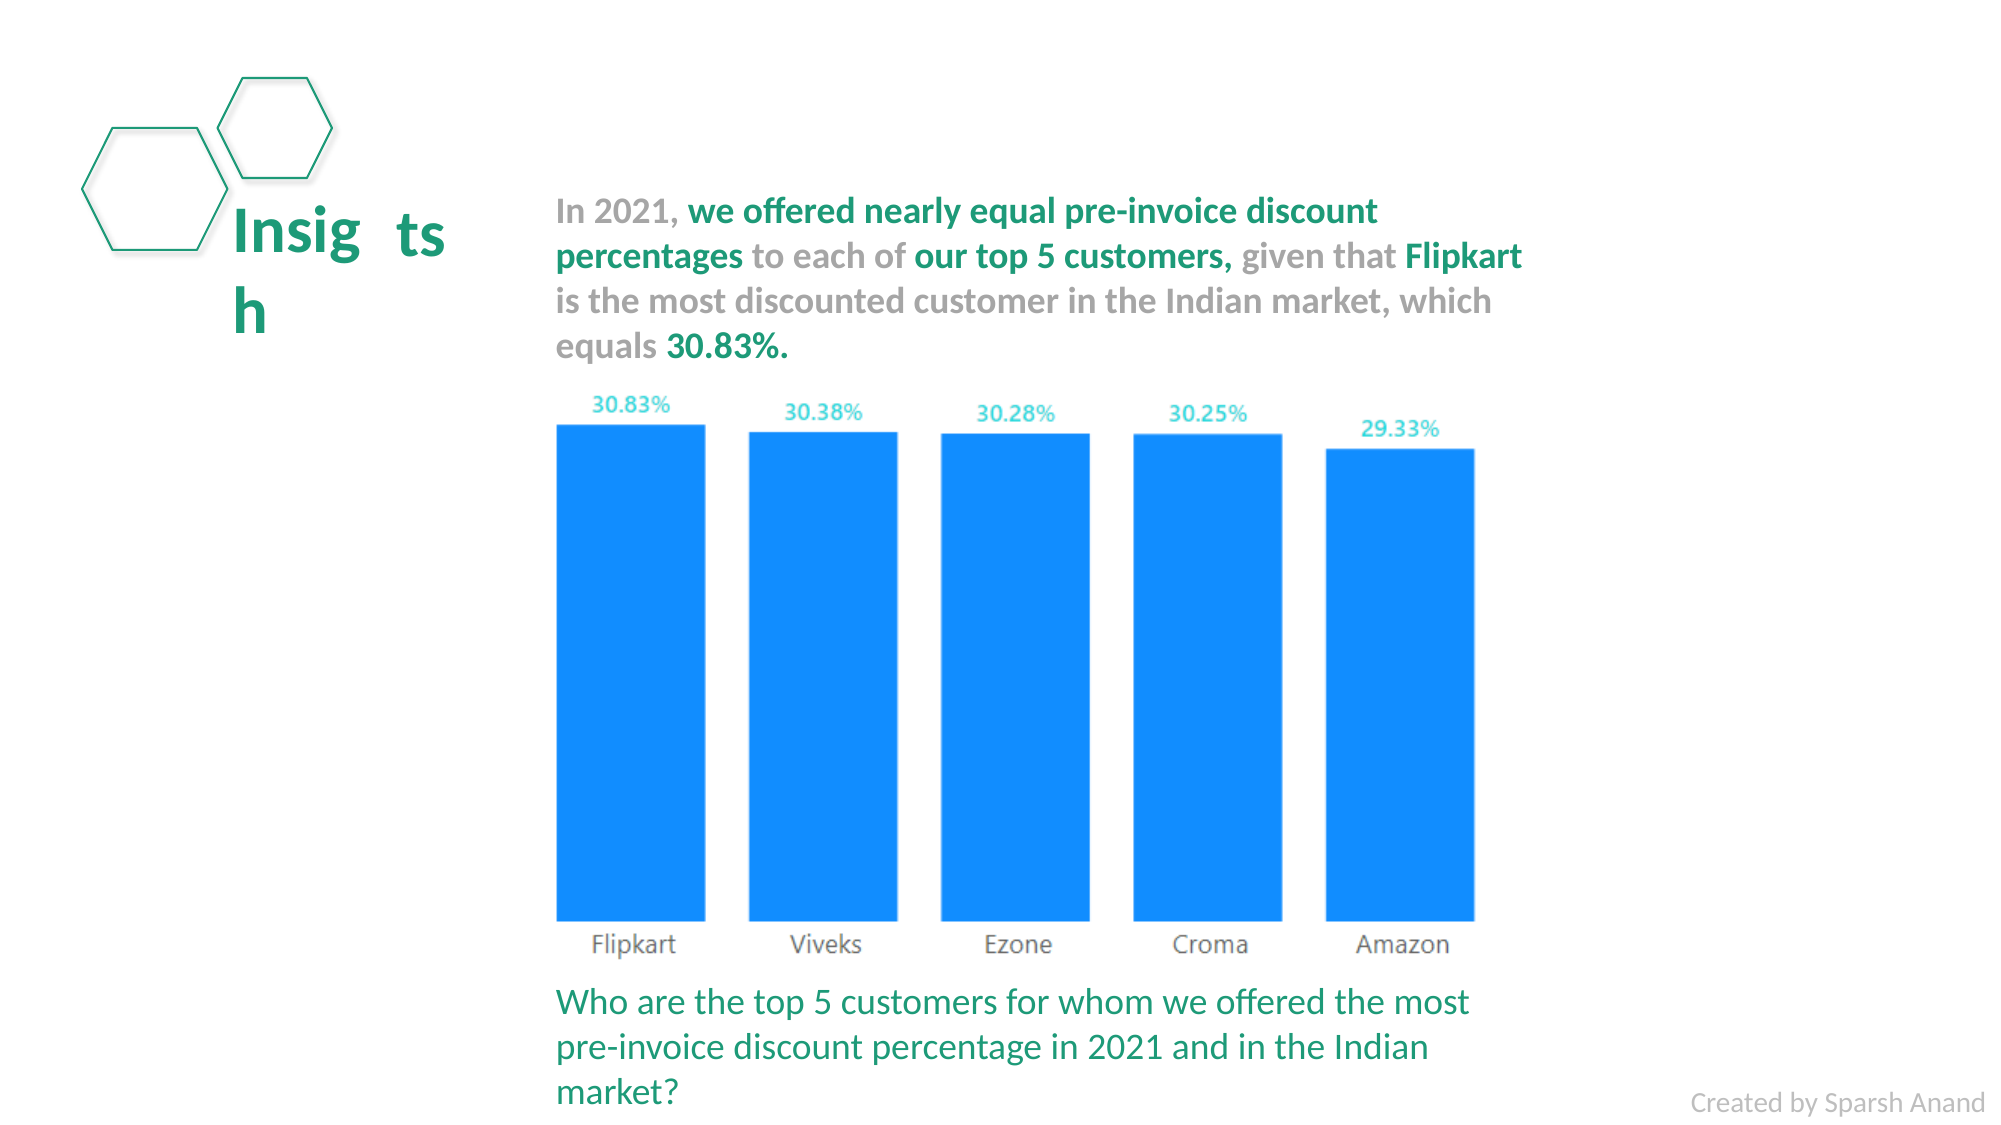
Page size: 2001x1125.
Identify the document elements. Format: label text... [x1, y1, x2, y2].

text_box Created by Sparsh Anand [1688, 1085, 1992, 1119]
text_box [220, 78, 333, 178]
text_box [81, 127, 228, 250]
text_box ts [394, 197, 459, 269]
text_box [465, 351, 1572, 985]
text_box In 2021, we offered nearly equal pre-invoice discount percentages to each of our top 5 customers, given that Flipkart is the most discounted customer in the Indian market, which equals 30.83%. [553, 189, 1535, 367]
text_box Insigh [76, 122, 409, 267]
text_box Who are the top 5 customers for whom we offered the most pre-invoice discount percentage in 2021 and in the Indian market? [553, 980, 1483, 1113]
text_box [76, 122, 241, 264]
text_box [212, 72, 346, 192]
